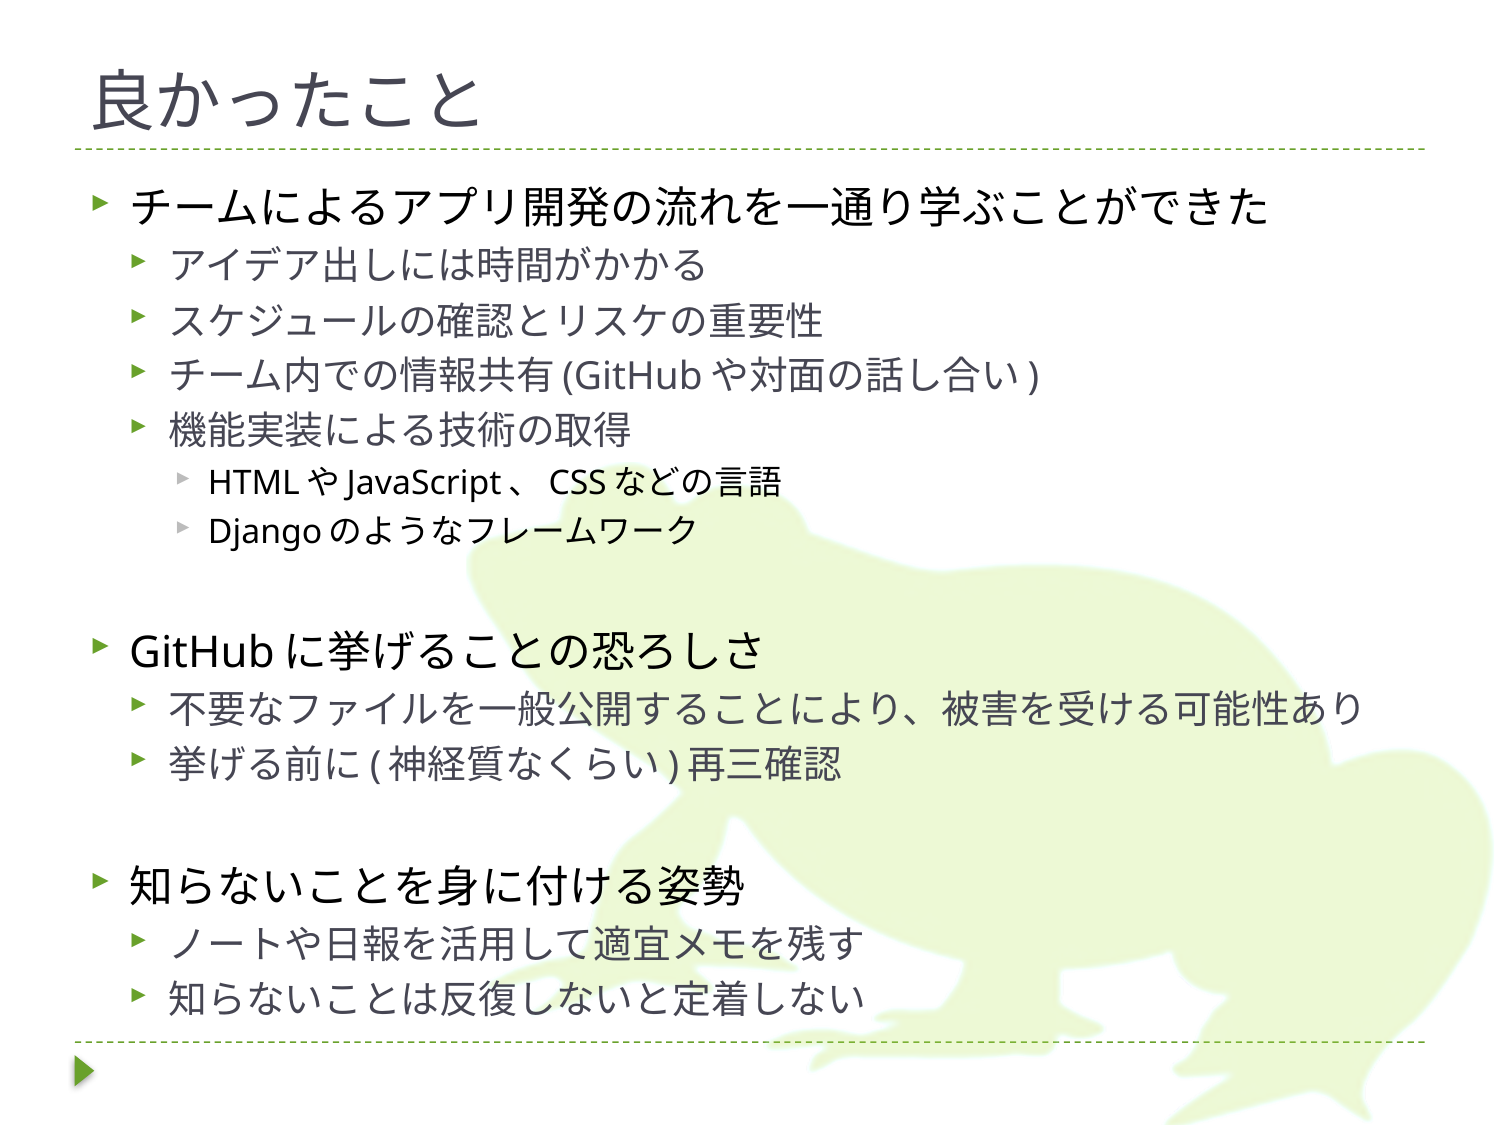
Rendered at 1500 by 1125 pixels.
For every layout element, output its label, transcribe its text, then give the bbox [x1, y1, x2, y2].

title 良かったこと [73, 7, 1424, 147]
list チームによるアプリ開発の流れを一通り学ぶことができた アイデア出しには時間がかかる スケジュールの確認とリスケの重要性 チーム内での情報共有(GitHubや対面の話し合い) 機能実装による技術の取得 HTMLやJavaScript、CSSなどの言語 Djangoのようなフレームワーク GitHubに挙げることの恐ろしさ 不要なファイルを一般公開することにより、被害を受ける可能性あり 挙げる前に(神経質なくらい)再三確認 知らないことを身に付ける姿勢 ノートや日報を活用して適宜メモを残す 知らないことは反復しないと定着しない [75, 172, 1483, 1035]
